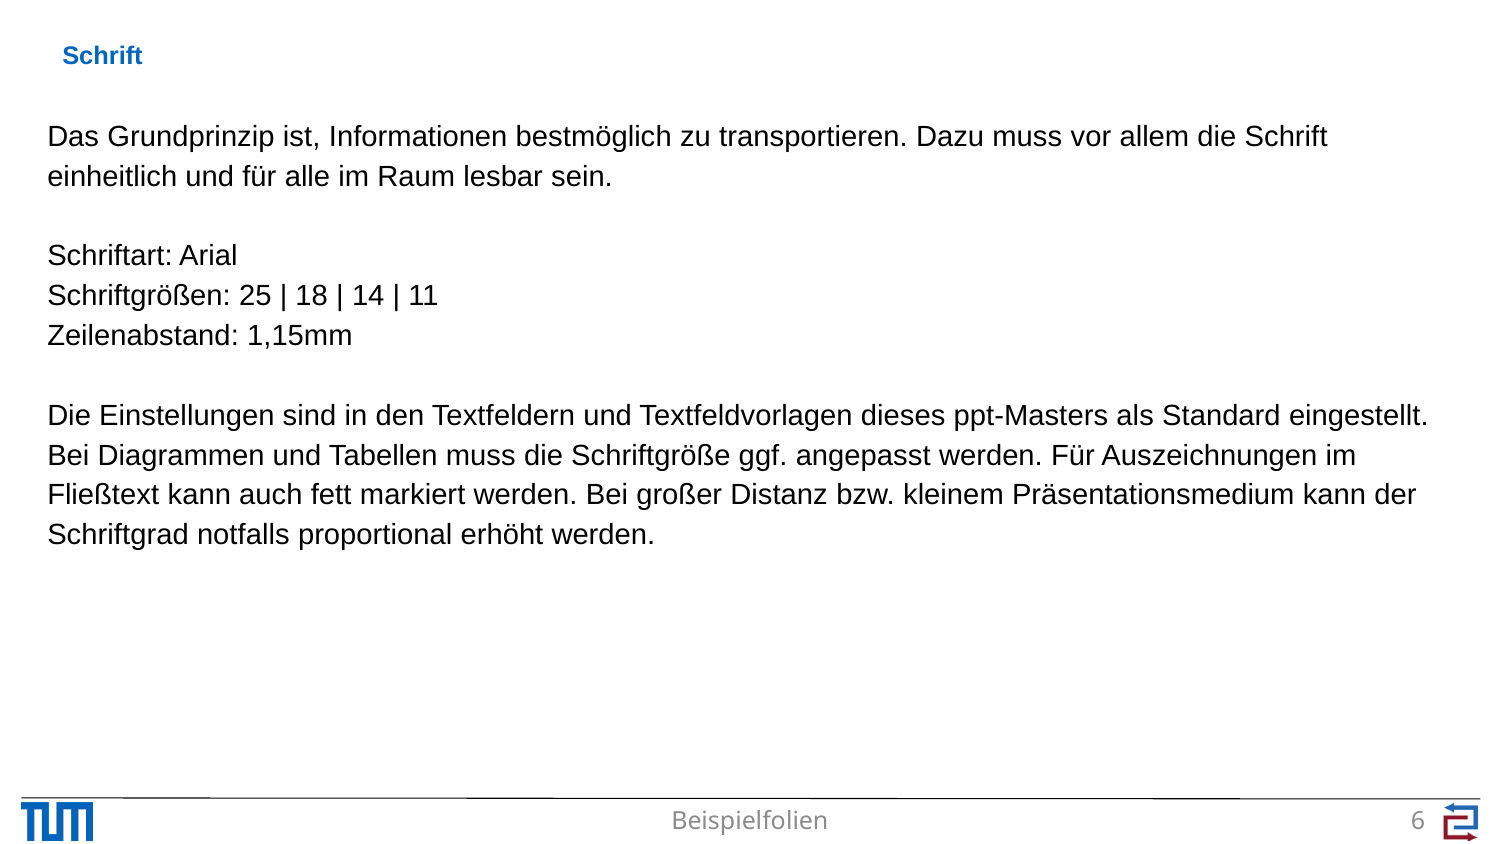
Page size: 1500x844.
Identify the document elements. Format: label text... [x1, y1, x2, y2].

picture [21, 802, 93, 841]
title Schrift [47, 23, 898, 77]
list Das Grundprinzip ist, Informationen bestmöglich zu transportieren. Dazu muss vor allem die Schrift einheitlich und für alle im Raum lesbar sein. Schriftart: Arial Schriftgrößen: 25 | 18 | 14 | 11 Zeilenabstand: 1,15mm Die Einstellungen sind in den Textfeldern und Textfeldvorlagen dieses ppt-Masters als Standard eingestellt. Bei Diagrammen und Tabellen muss die Schriftgröße ggf. angepasst werden. Für Auszeichnungen im Fließtext kann auch fett markiert werden. Bei großer Distanz bzw. kleinem Präsentationsmedium kann der Schriftgrad notfalls proportional erhöht werden. [46, 112, 1444, 771]
footer Beispielfolien [345, 802, 1155, 840]
slide_number 6 [1329, 803, 1440, 840]
picture [1440, 802, 1481, 841]
